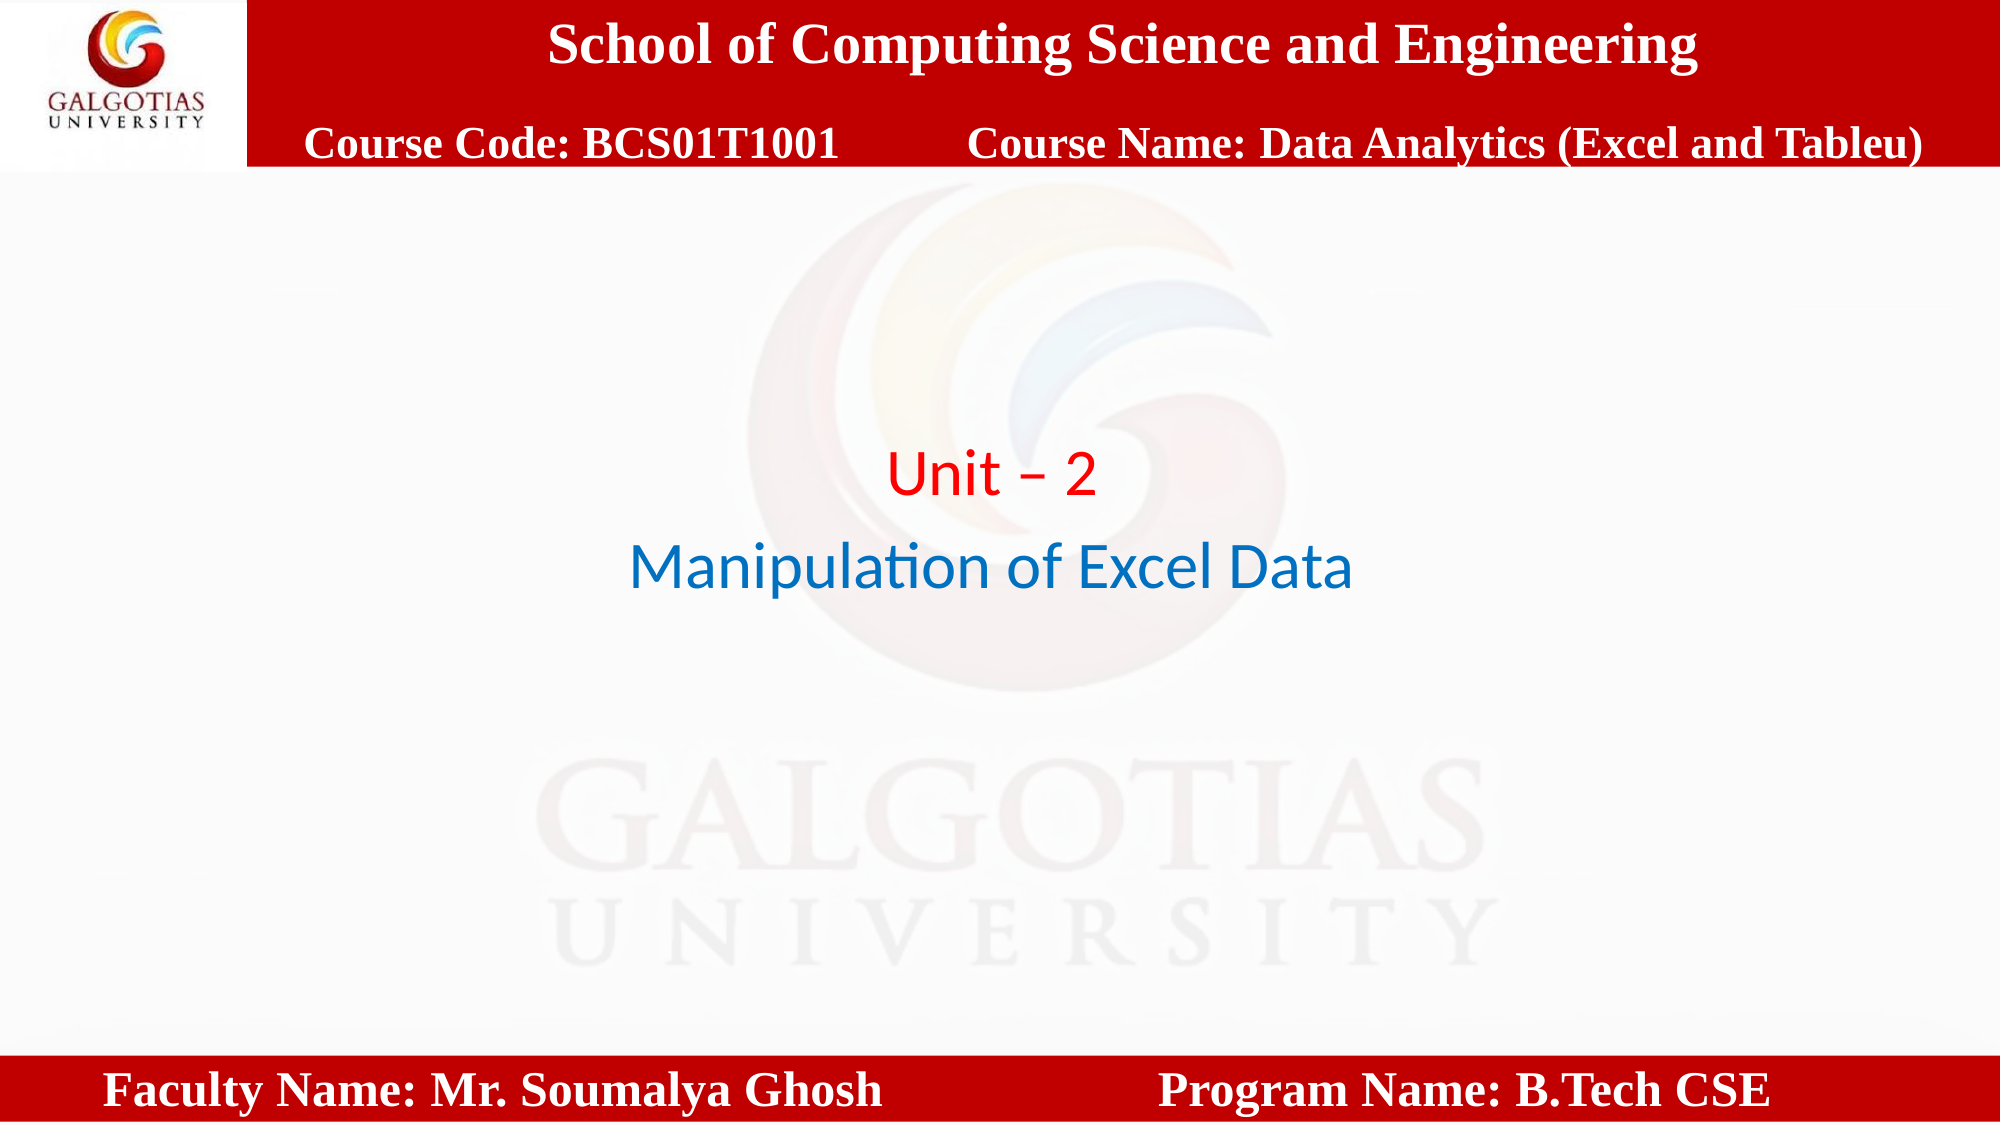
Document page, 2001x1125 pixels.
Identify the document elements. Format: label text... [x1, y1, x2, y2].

text_box Faculty Name: Mr. Soumalya Ghosh Program Name: B.Tech CSE [0, 1055, 2000, 1122]
list Unit – 2 Manipulation of Excel Data [490, 430, 1494, 698]
picture [0, 3, 247, 172]
text_box School of Computing Science and Engineering Course Code: BCS01T1001 Course Name: Data Analytics (Excel and Tableu) [246, 0, 2000, 167]
